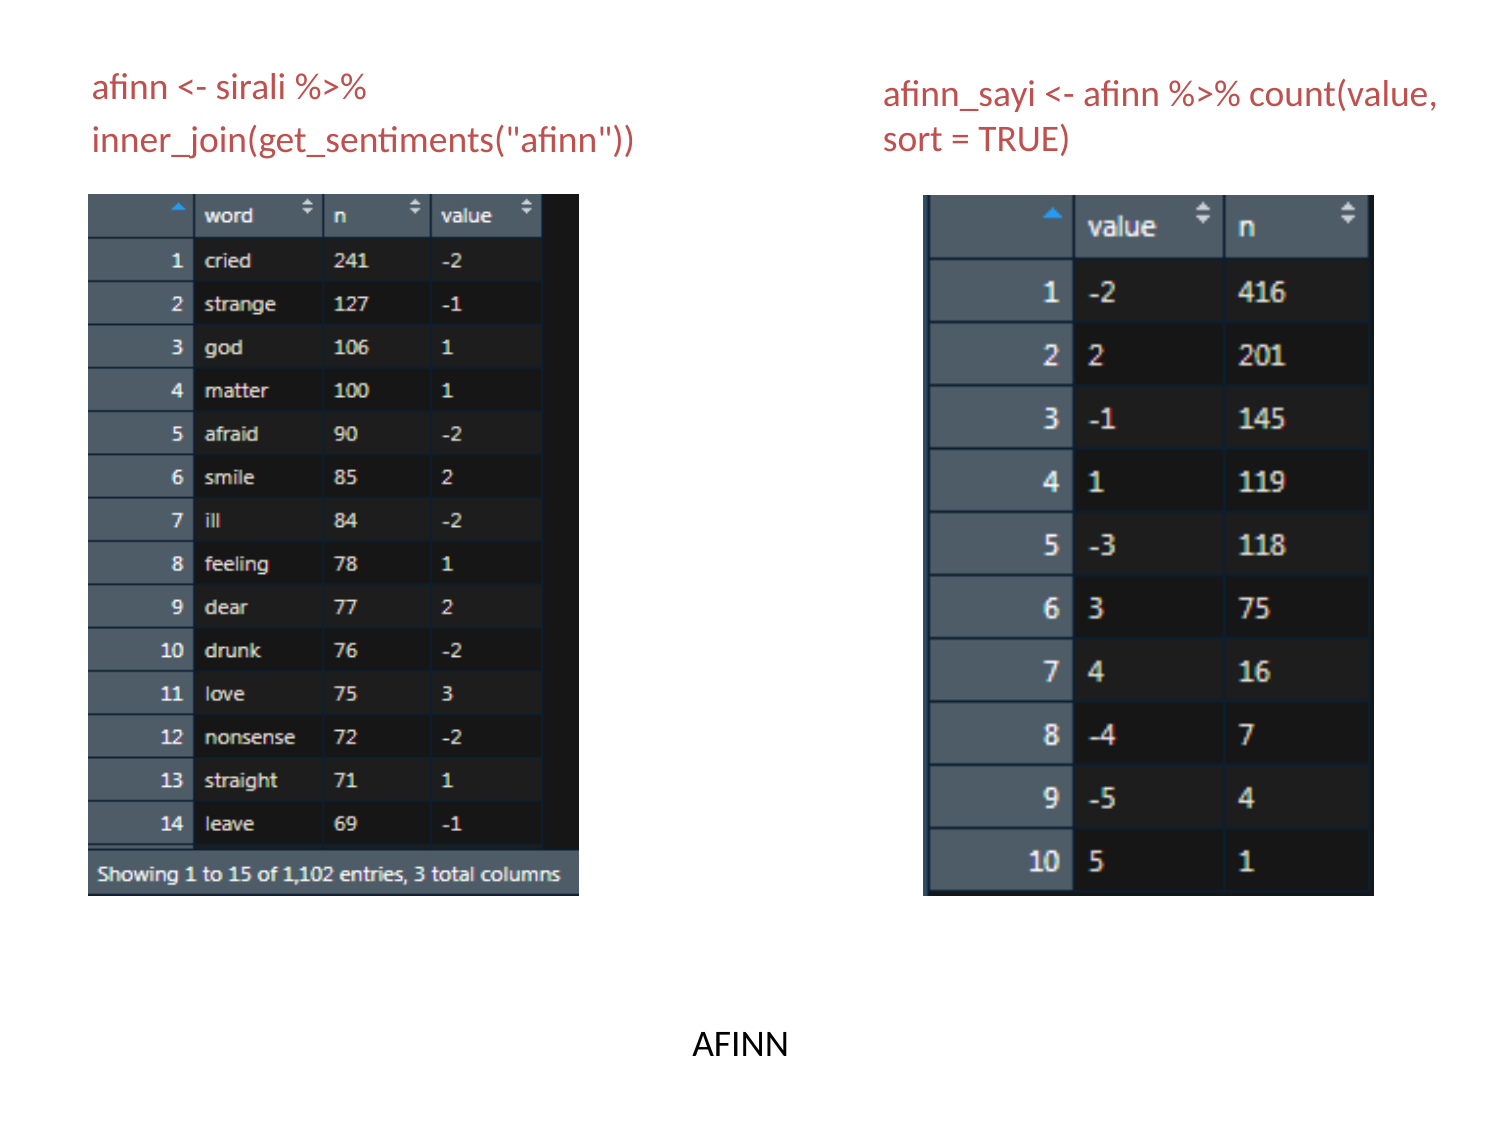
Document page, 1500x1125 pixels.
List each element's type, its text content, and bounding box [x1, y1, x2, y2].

picture [88, 194, 579, 896]
list afinn <- sirali %>% inner_join(get_sentiments("afinn")) [76, 54, 1427, 797]
text_box AFINN [333, 1011, 1149, 1072]
text_box afinn_sayi <- afinn %>% count(value, sort = TRUE) [868, 61, 1483, 167]
picture [923, 195, 1374, 896]
